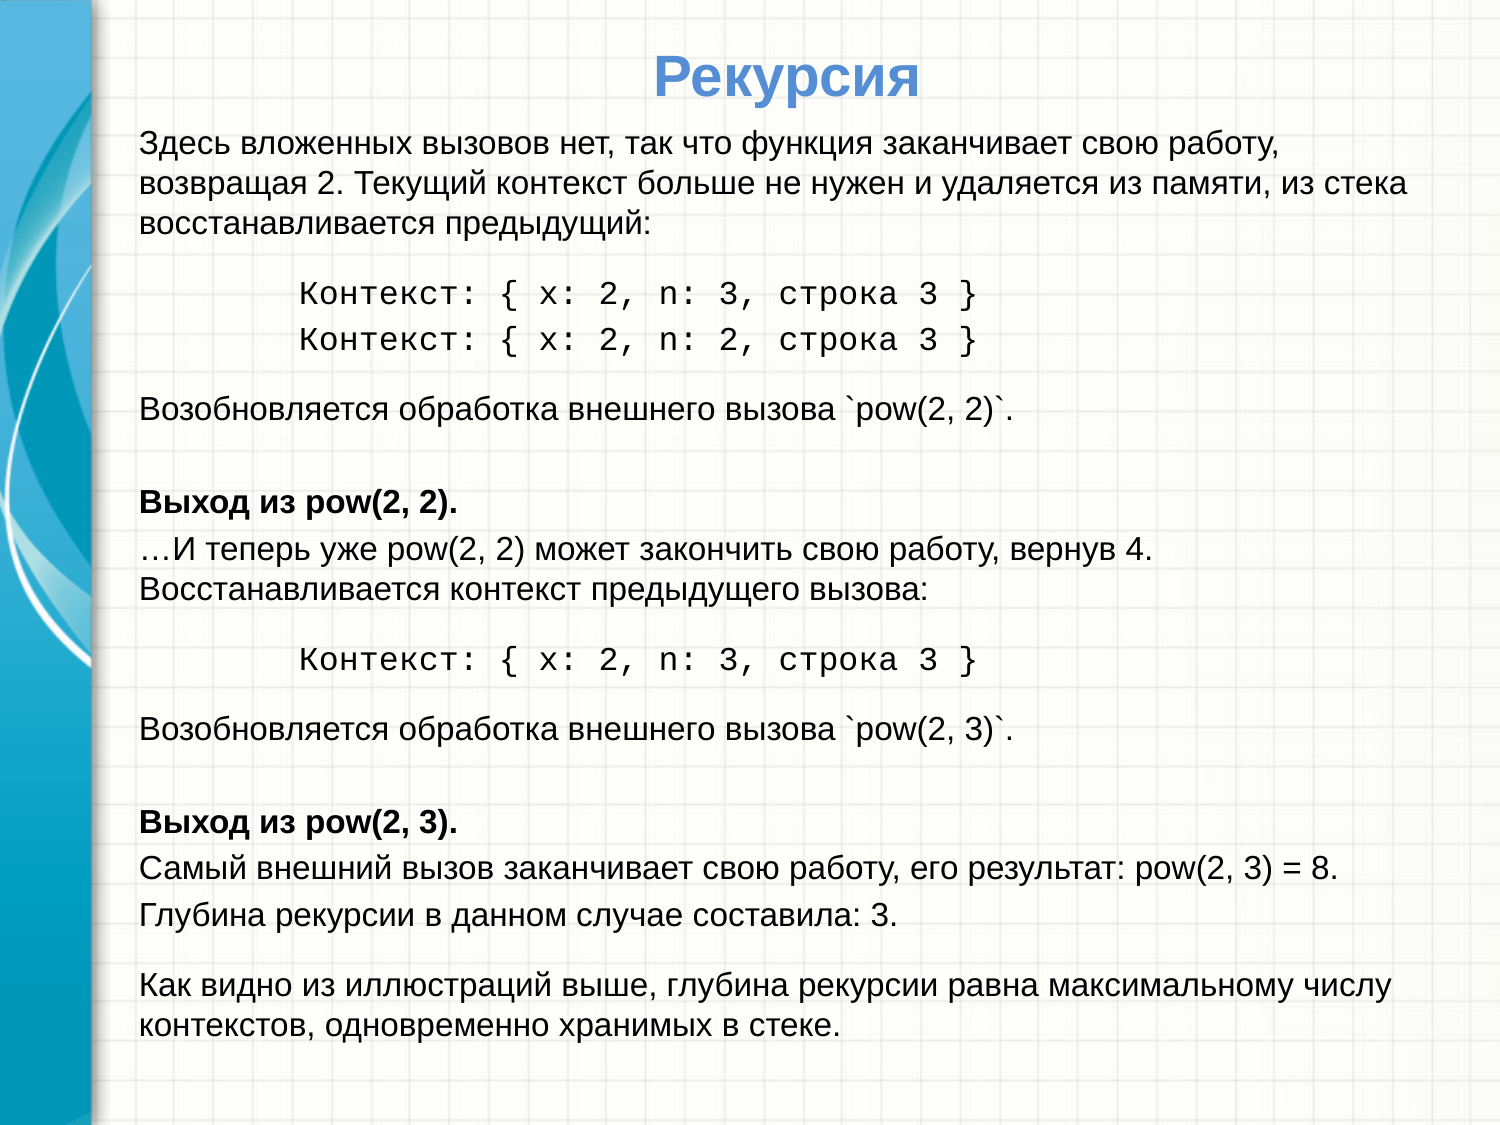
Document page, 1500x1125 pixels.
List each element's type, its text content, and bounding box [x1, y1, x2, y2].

picture [0, 0, 1500, 1125]
list Здесь вложенных вызовов нет, так что функция заканчивает свою работу, возвращая 2. Текущий контекст больше не нужен и удаляется из памяти, из стека восстанавливается предыдущий: Контекст: { x: 2, n: 3, строка 3 } Контекст: { x: 2, n: 2, строка 3 } Возобновляется обработка внешнего вызова `pow(2, 2)`. Выход из pow(2, 2). …И теперь уже pow(2, 2) может закончить свою работу, вернув 4. Восстанавливается контекст предыдущего вызова: Контекст: { x: 2, n: 3, строка 3 } Возобновляется обработка внешнего вызова `pow(2, 3)`. Выход из pow(2, 3). Самый внешний вызов заканчивает свою работу, его результат: pow(2, 3) = 8. Глубина рекурсии в данном случае составила: 3. Как видно из иллюстраций выше, глубина рекурсии равна максимальному числу контекстов, одновременно хранимых в стеке. [123, 113, 1471, 1059]
title Рекурсия [125, 44, 1450, 102]
